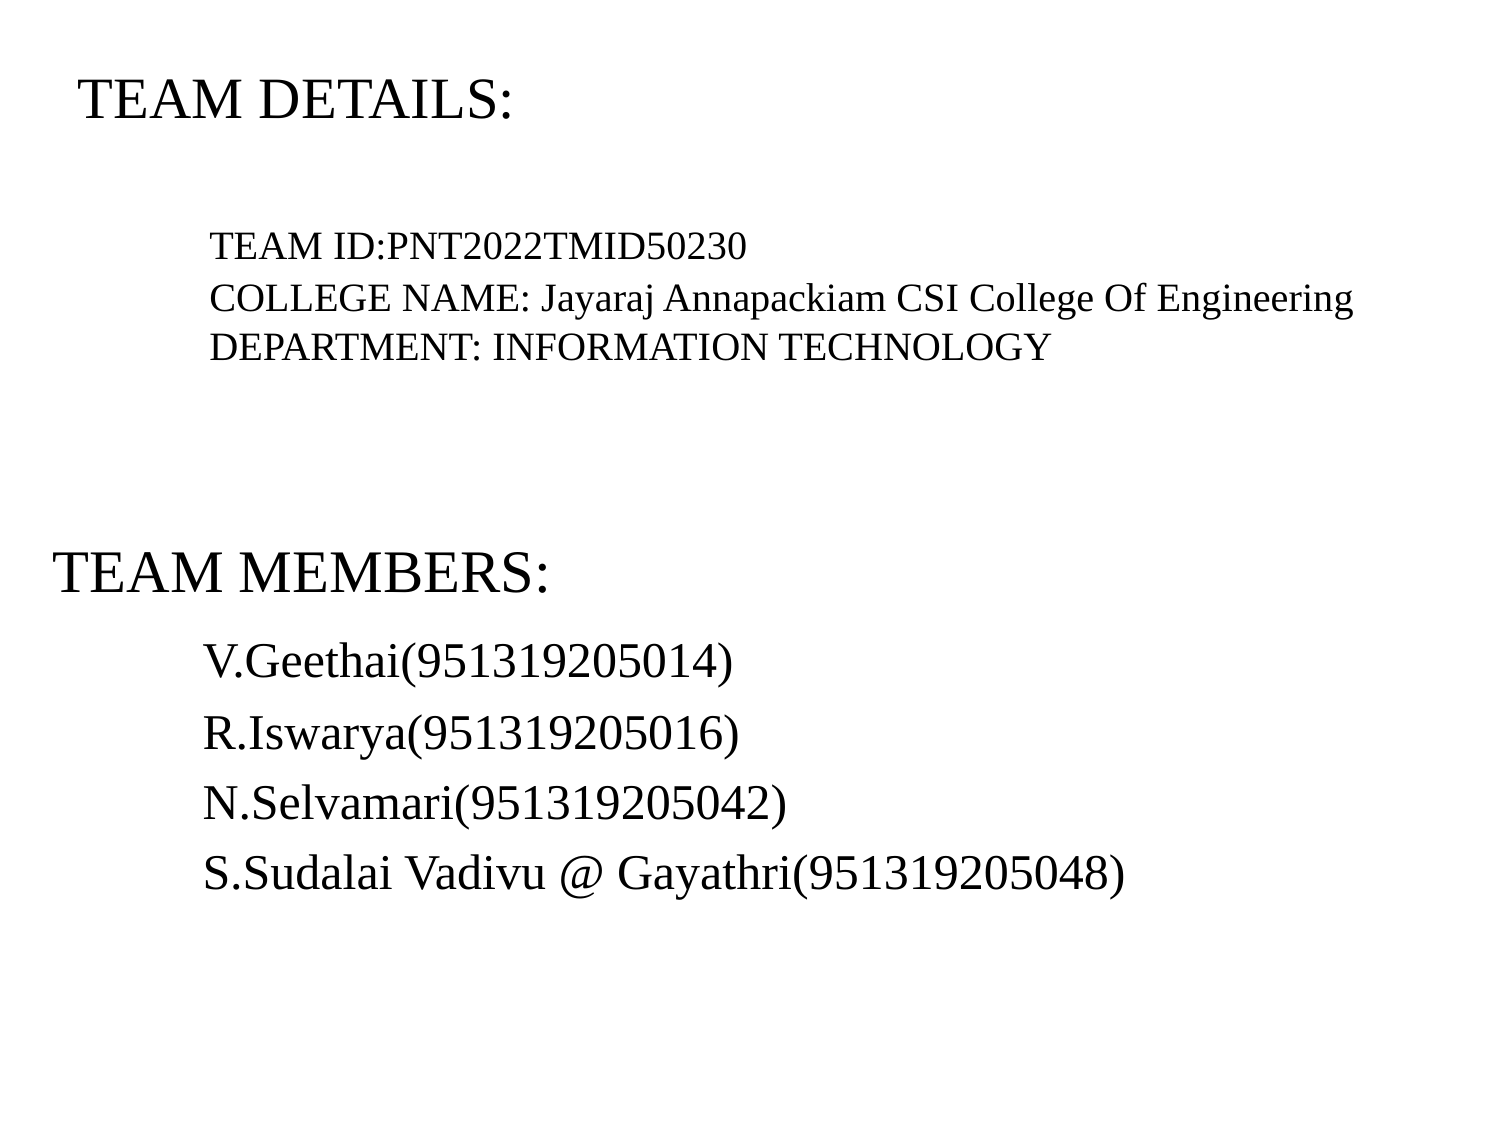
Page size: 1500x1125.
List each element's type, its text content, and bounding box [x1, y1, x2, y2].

title TEAM DETAILS: TEAM ID:PNT2022TMID50230 COLLEGE NAME: Jayaraj Annapackiam CSI College Of Engineering DEPARTMENT: INFORMATION TECHNOLOGY [62, 50, 1475, 438]
subtitle TEAM MEMBERS: V.Geethai(951319205014) R.Iswarya(951319205016) N.Selvamari(951319205042) S.Sudalai Vadivu @ Gayathri(951319205048) [37, 525, 1438, 975]
